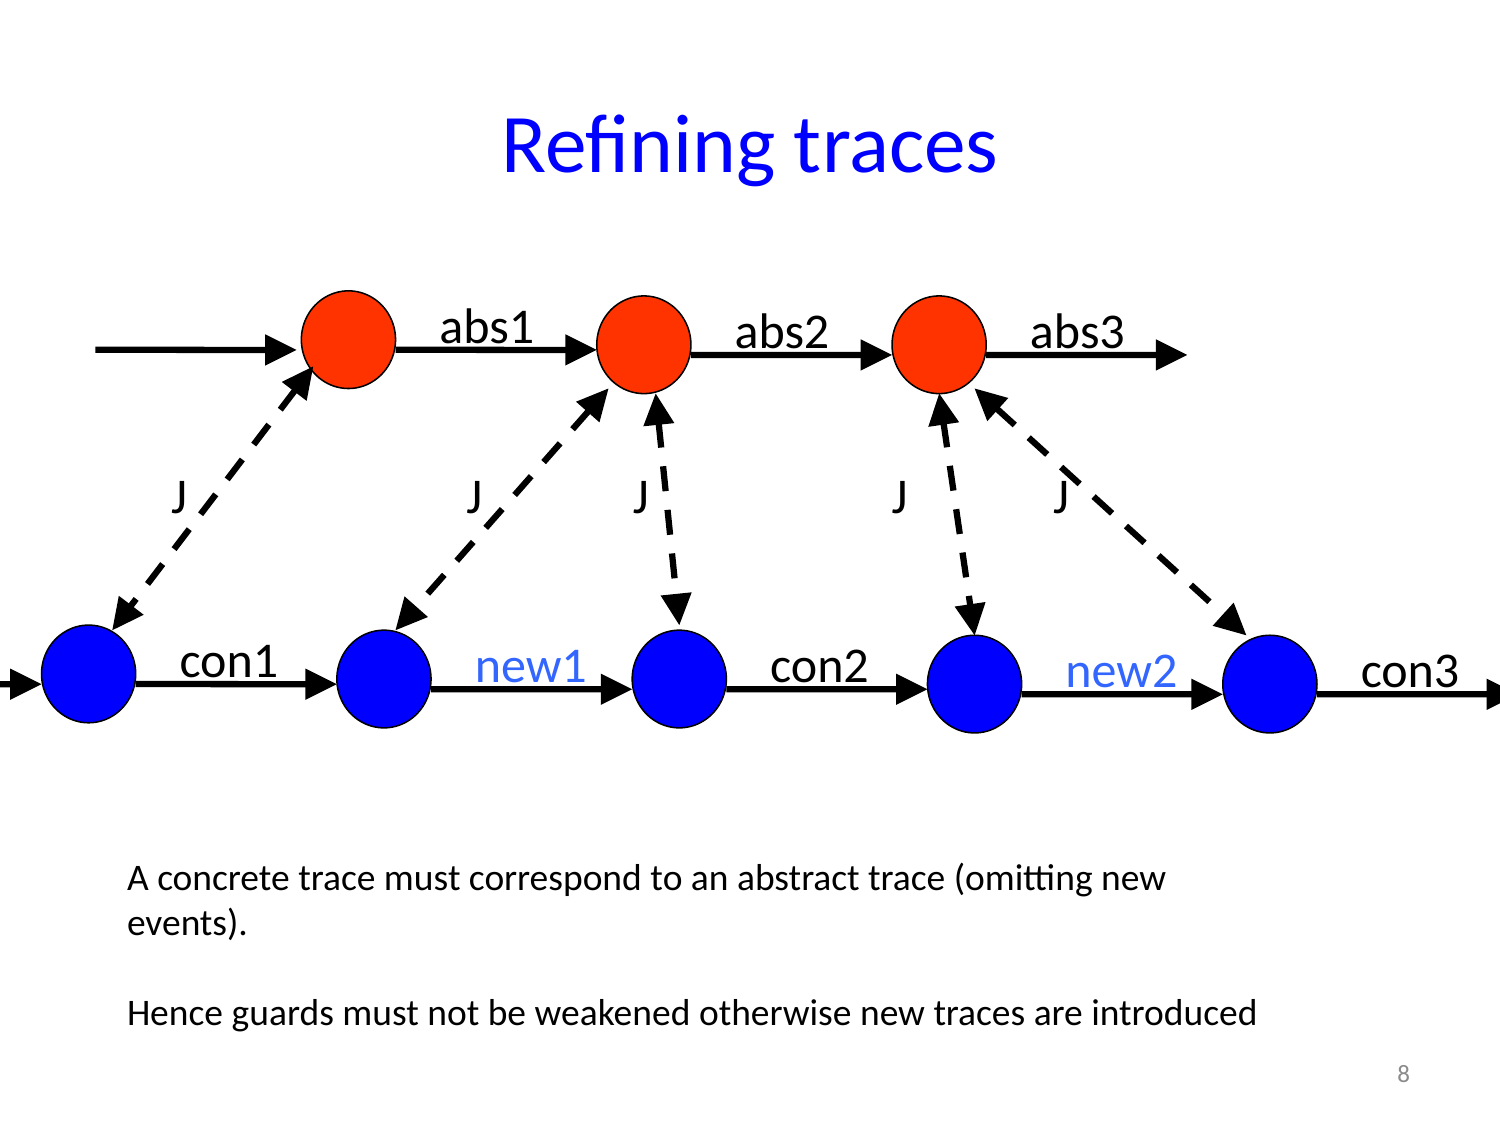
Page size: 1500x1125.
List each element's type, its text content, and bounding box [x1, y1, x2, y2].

text_box [336, 630, 425, 728]
text_box [292, 366, 314, 390]
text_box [690, 290, 1022, 734]
text_box J [156, 456, 203, 531]
text_box [0, 673, 42, 695]
text_box [549, 339, 597, 361]
title Refining traces [75, 45, 1425, 233]
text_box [974, 388, 1318, 734]
text_box [41, 625, 136, 723]
text_box [95, 339, 297, 361]
text_box [294, 673, 337, 695]
slide_number 8 [1074, 1042, 1425, 1103]
text_box A concrete trace must correspond to an abstract trace (omitting new events). Hence guards must not be weakened otherwise new traces are introduced [112, 845, 1285, 1041]
text_box [395, 607, 417, 631]
text_box [596, 295, 685, 391]
text_box [112, 607, 134, 631]
text_box [301, 290, 396, 389]
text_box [430, 393, 685, 729]
text_box abs1 [424, 285, 549, 361]
text_box con1 [164, 619, 294, 695]
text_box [1023, 290, 1500, 706]
